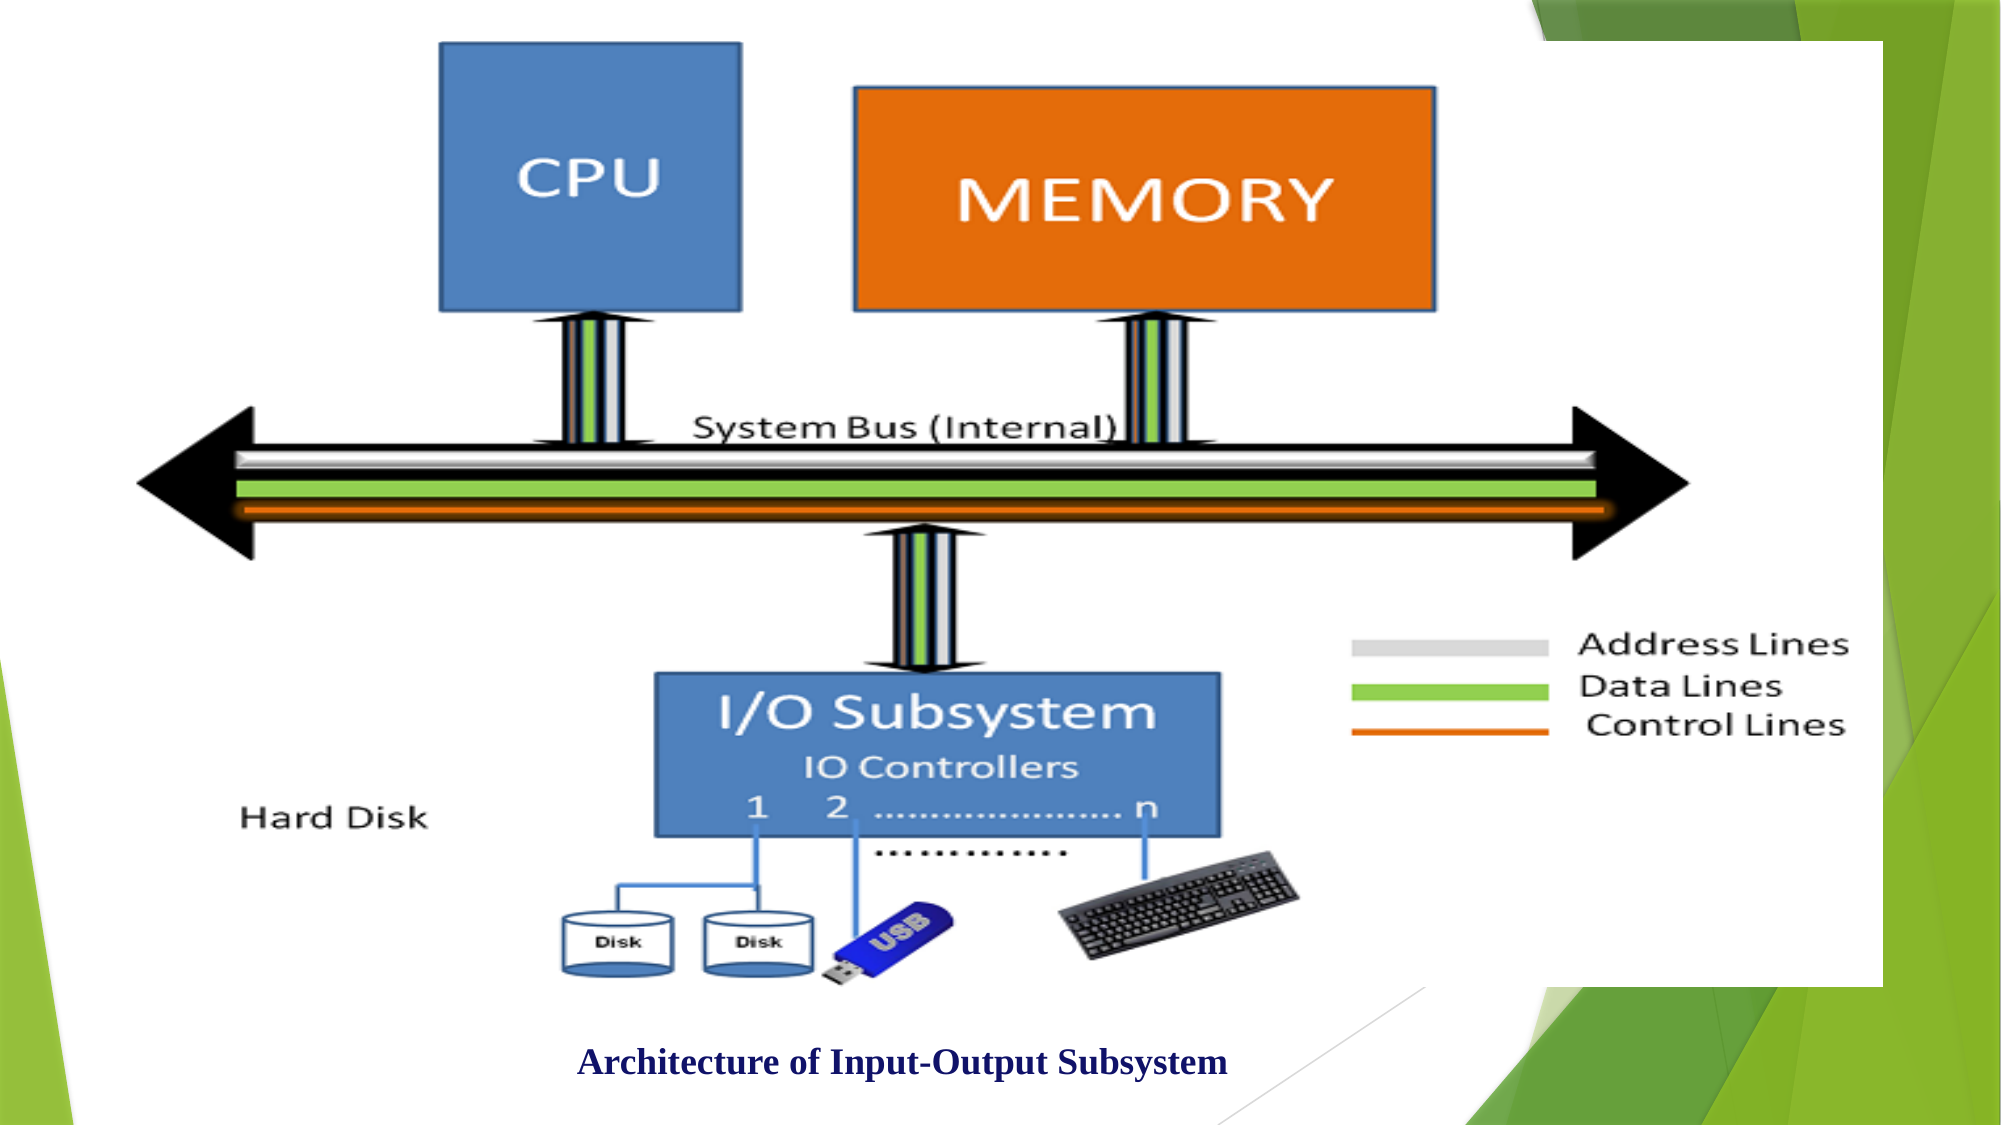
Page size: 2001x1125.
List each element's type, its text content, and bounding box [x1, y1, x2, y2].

text_box Architecture of Input-Output Subsystem [562, 1027, 1244, 1090]
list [134, 41, 1883, 988]
